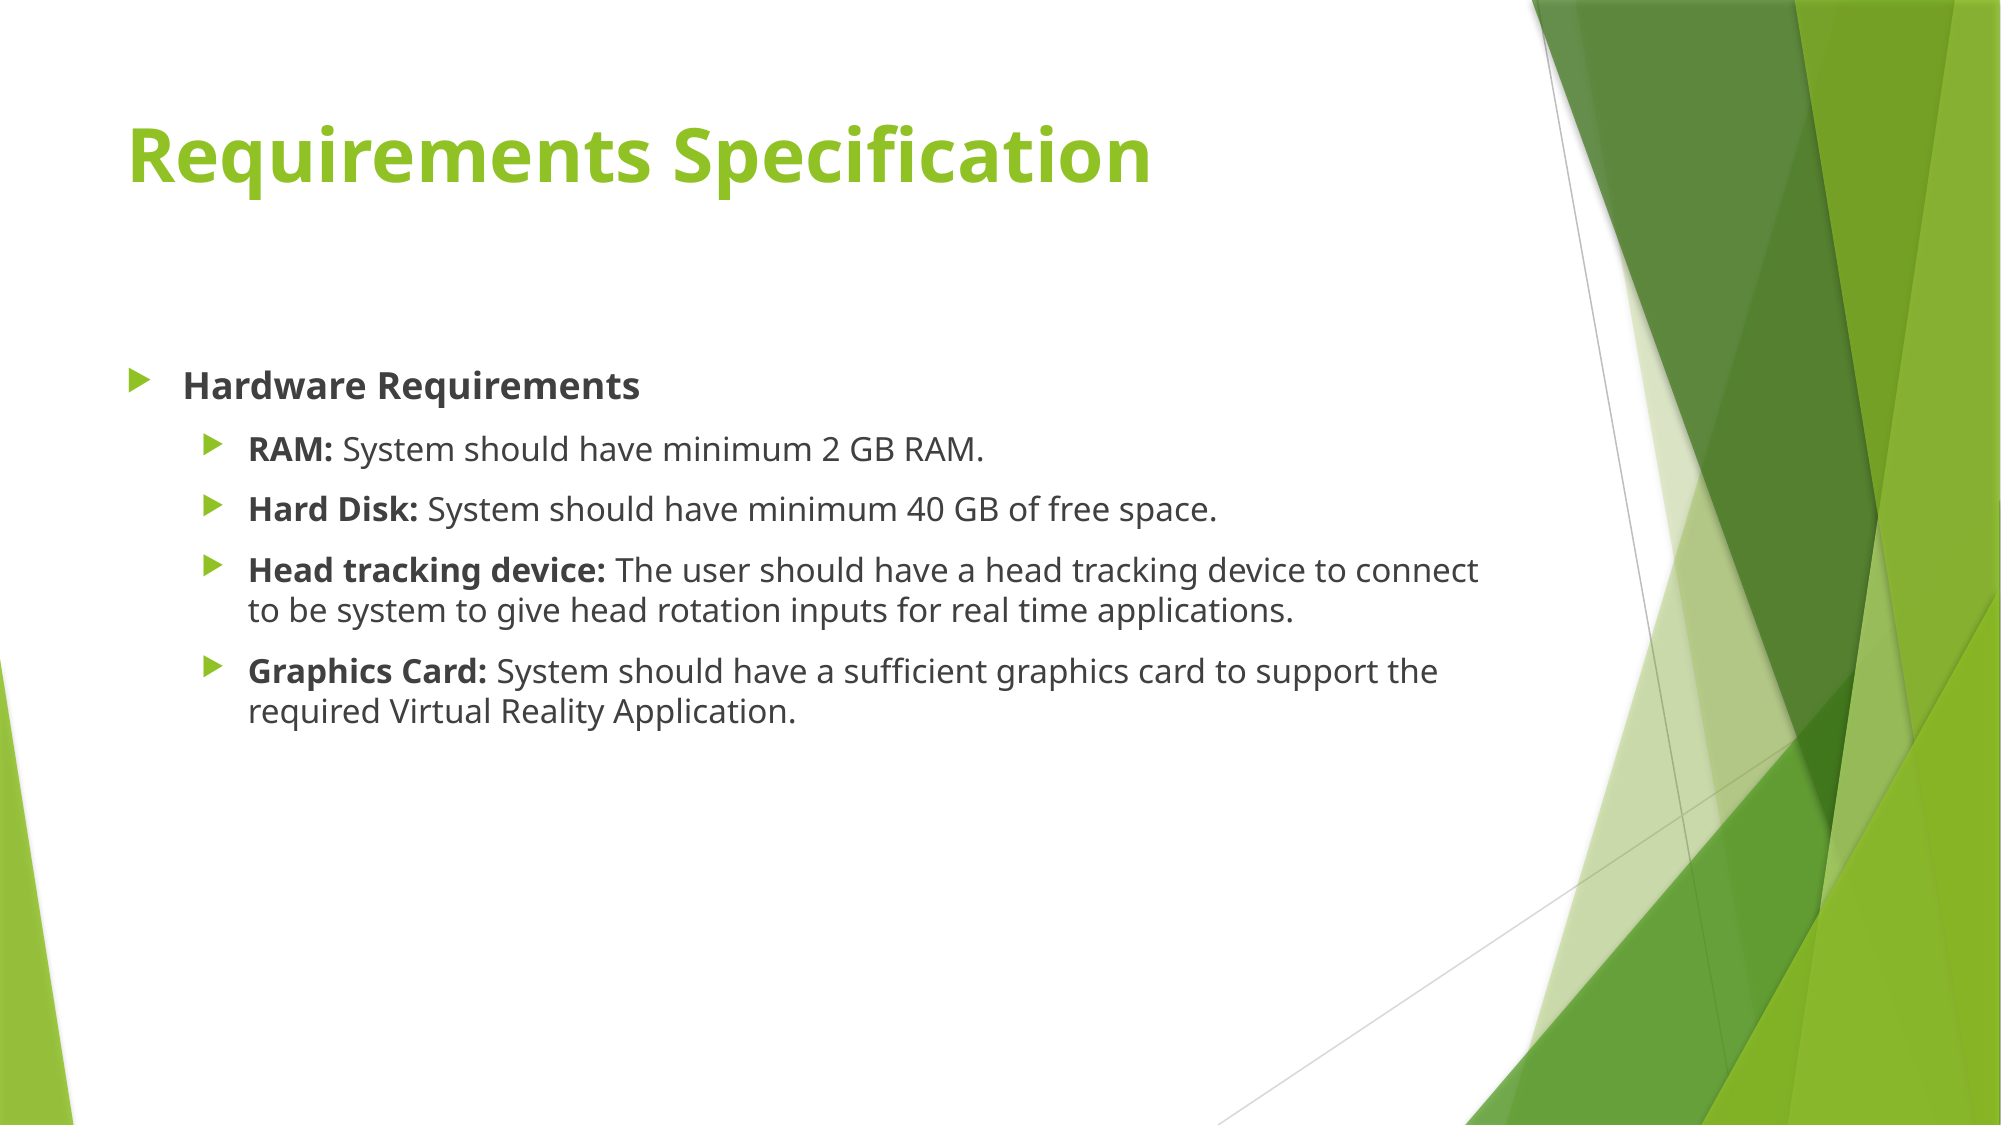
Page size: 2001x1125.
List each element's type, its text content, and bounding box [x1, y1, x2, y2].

title Requirements Specification [111, 99, 1522, 317]
list Hardware Requirements RAM: System should have minimum 2 GB RAM. Hard Disk: System should have minimum 40 GB of free space. Head tracking device: The user should have a head tracking device to connect to be system to give head rotation inputs for real time applications. Graphics Card: System should have a sufficient graphics card to support the required Virtual Reality Application. [111, 354, 1522, 992]
